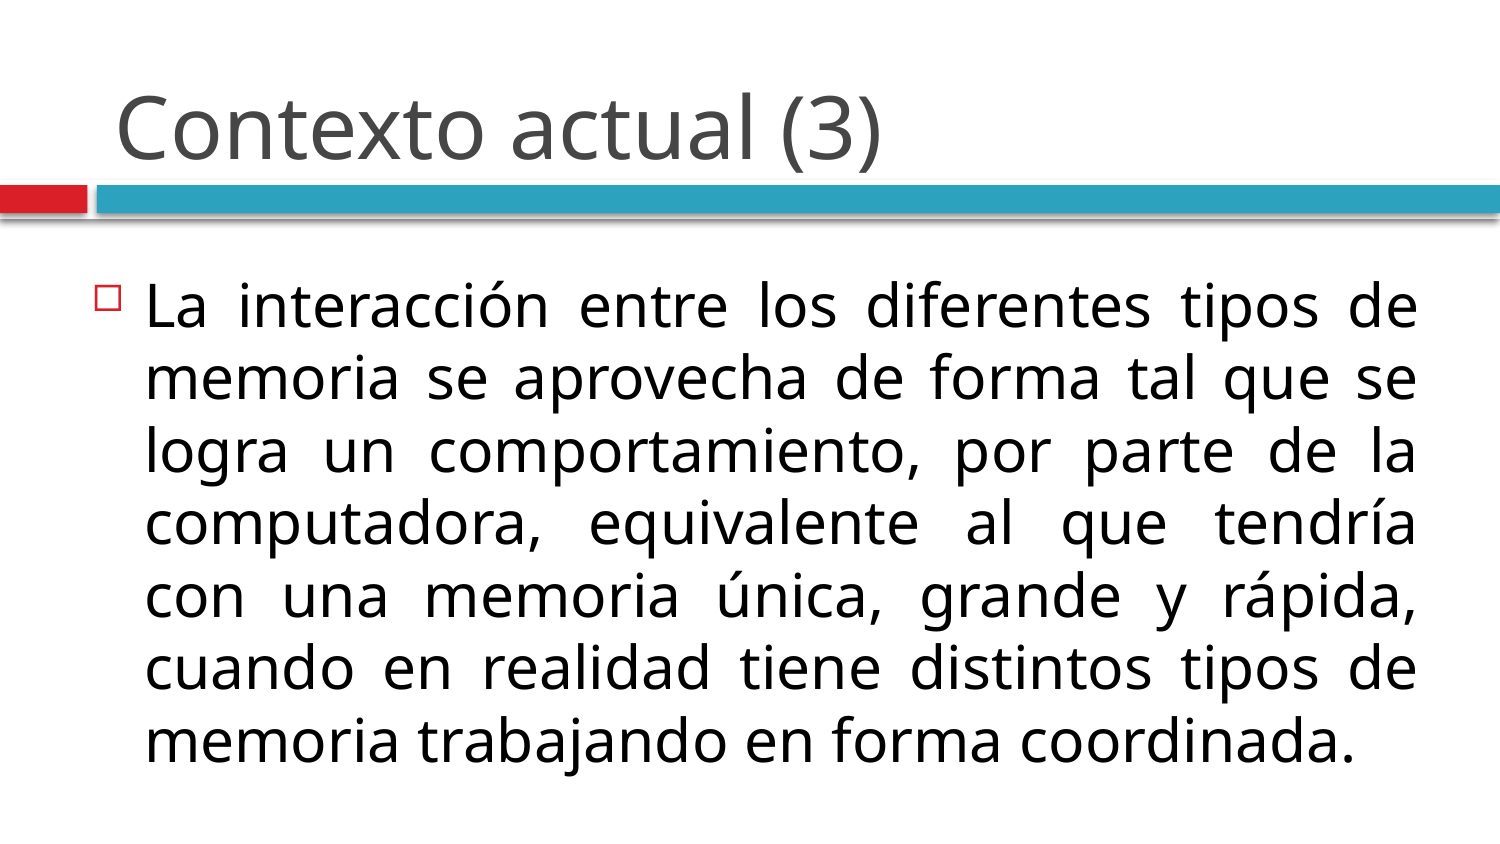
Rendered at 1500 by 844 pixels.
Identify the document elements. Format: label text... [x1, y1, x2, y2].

title Contexto actual (3) [99, 19, 1438, 185]
list La interacción entre los diferentes tipos de memoria se aprovecha de forma tal que se logra un comportamiento, por parte de la computadora, equivalente al que tendría con una memoria única, grande y rápida, cuando en realidad tiene distintos tipos de memoria trabajando en forma coordinada. [76, 221, 1436, 820]
